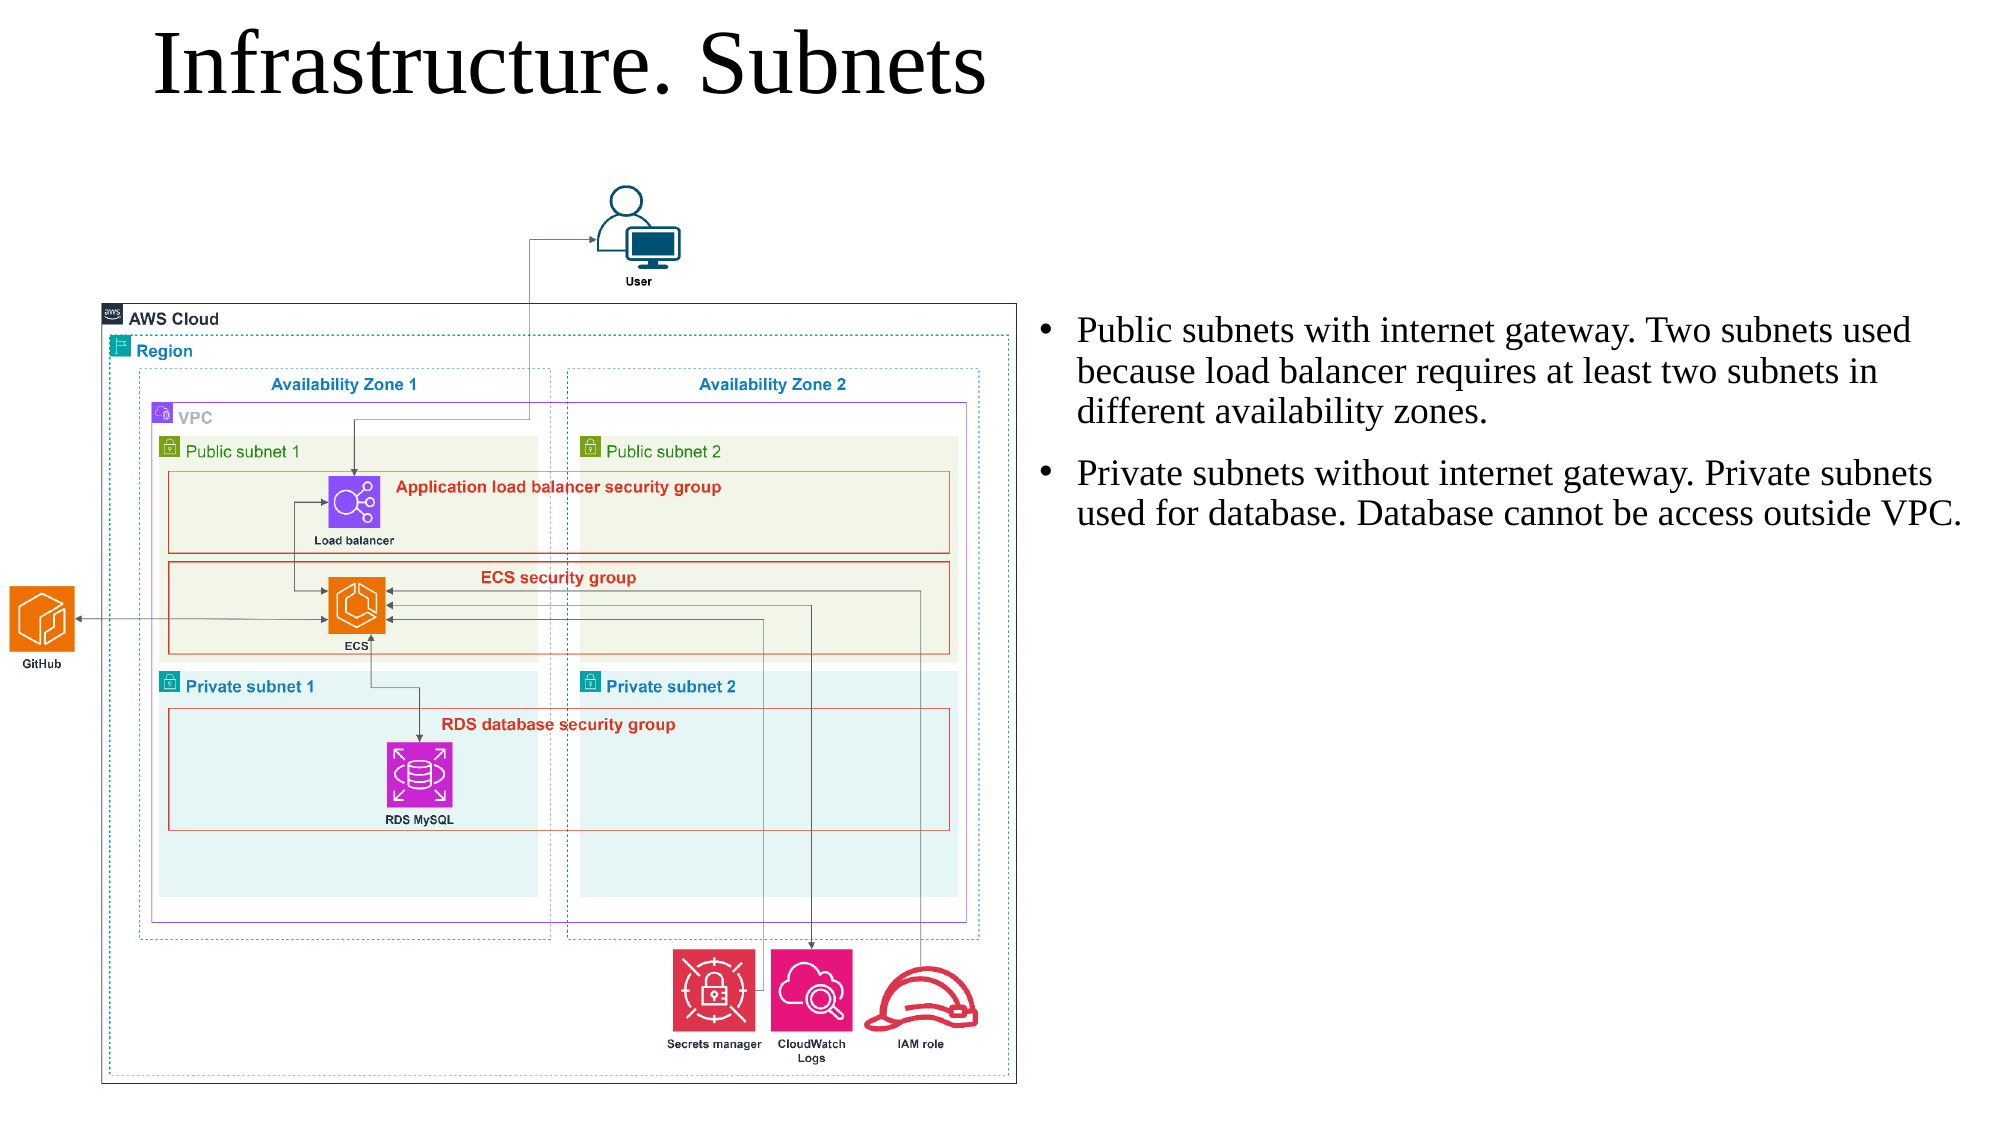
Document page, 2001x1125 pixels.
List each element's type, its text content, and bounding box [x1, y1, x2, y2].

picture [0, 176, 1025, 1092]
title Infrastructure. Subnets [136, 0, 1863, 143]
list Public subnets with internet gateway. Two subnets used because load balancer requires at least two subnets in different availability zones. Private subnets without internet gateway. Private subnets used for database. Database cannot be access outside VPC. [1024, 303, 1980, 1107]
